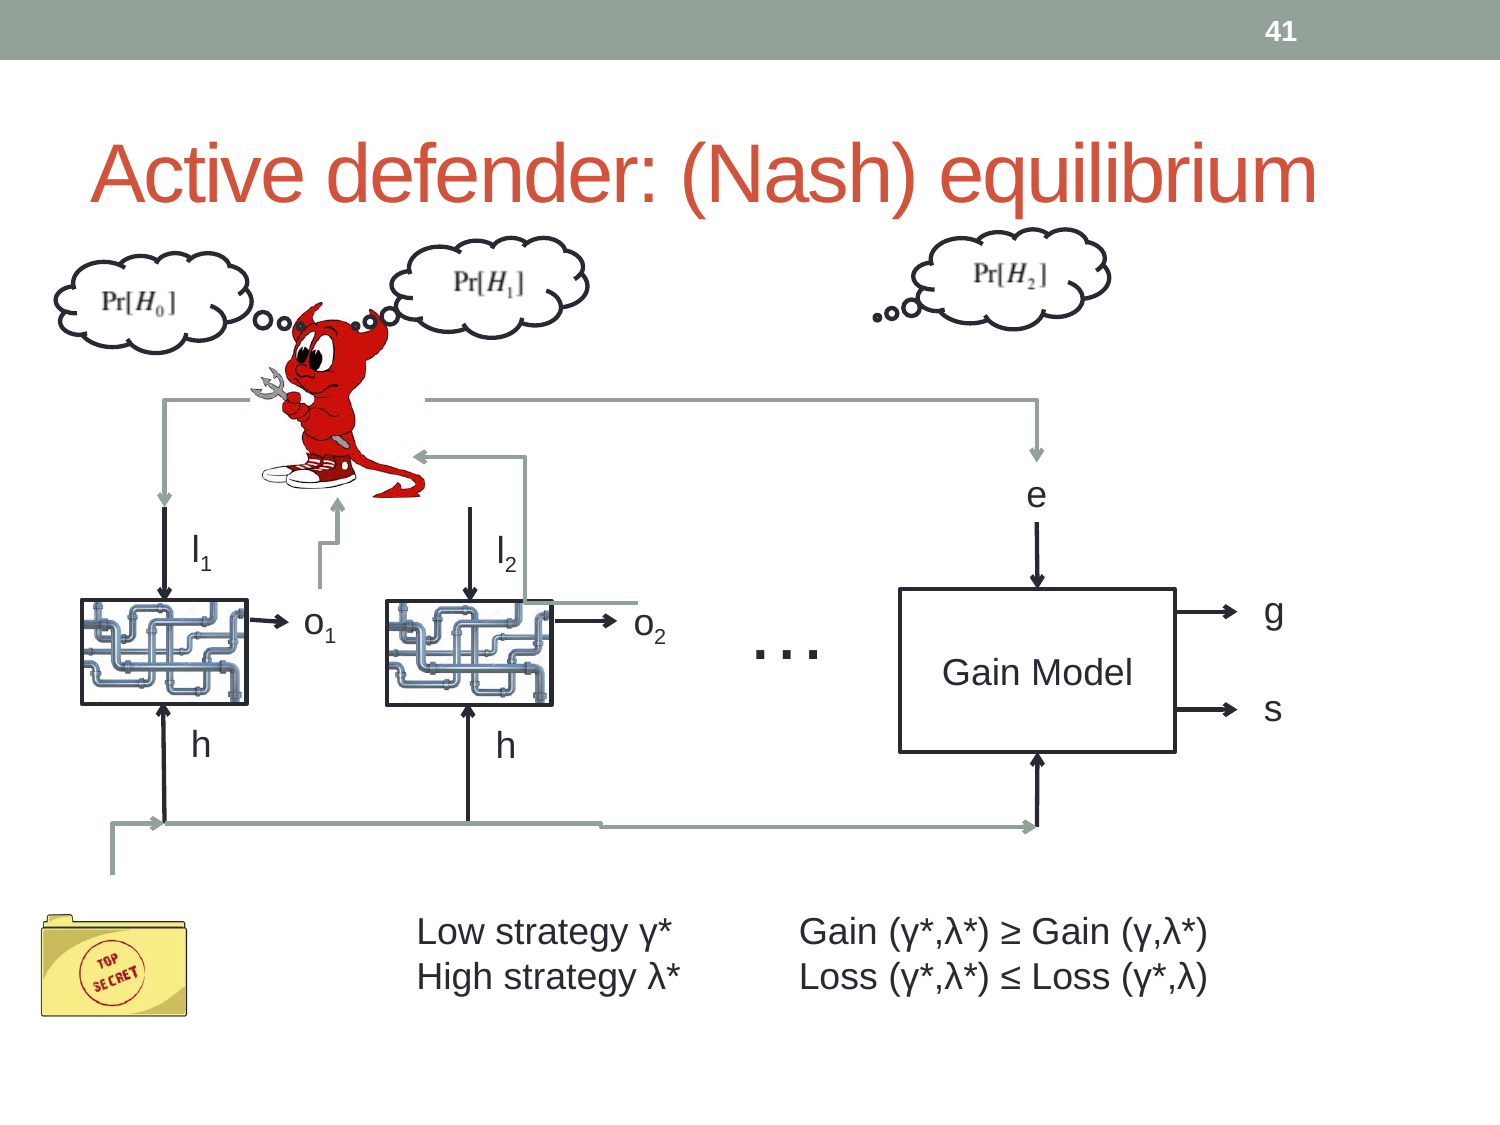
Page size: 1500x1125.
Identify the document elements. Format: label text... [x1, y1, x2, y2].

text_box Gain (γ*,λ*) ≥ Gain (γ,λ*) Loss (γ*,λ*) ≤ Loss (γ*,λ) [783, 899, 1224, 1005]
text_box [389, 235, 590, 341]
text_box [98, 284, 177, 321]
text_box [412, 456, 639, 604]
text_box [424, 399, 1037, 463]
text_box h [176, 712, 227, 773]
picture [388, 602, 550, 704]
text_box Gain Model [898, 587, 1177, 754]
text_box g [1249, 578, 1300, 639]
text_box e [1011, 462, 1062, 523]
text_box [164, 399, 251, 508]
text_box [112, 822, 165, 876]
picture [83, 601, 245, 703]
text_box h [480, 713, 532, 774]
picture [37, 874, 188, 1026]
text_box o1 [288, 589, 352, 656]
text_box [164, 823, 1038, 828]
slide_number 41 [1250, 3, 1425, 57]
text_box [53, 250, 254, 356]
text_box l1 [176, 517, 227, 584]
text_box Low strategy γ* High strategy λ* [401, 899, 696, 1005]
text_box … [730, 568, 844, 684]
text_box o2 [618, 590, 682, 657]
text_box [970, 257, 1049, 292]
text_box [872, 312, 883, 323]
text_box s [1248, 676, 1298, 737]
title Active defender: (Nash) equilibrium [75, 87, 1425, 250]
text_box [884, 305, 900, 322]
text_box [282, 534, 376, 553]
picture [250, 302, 426, 498]
text_box [901, 227, 1112, 332]
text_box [449, 266, 526, 301]
